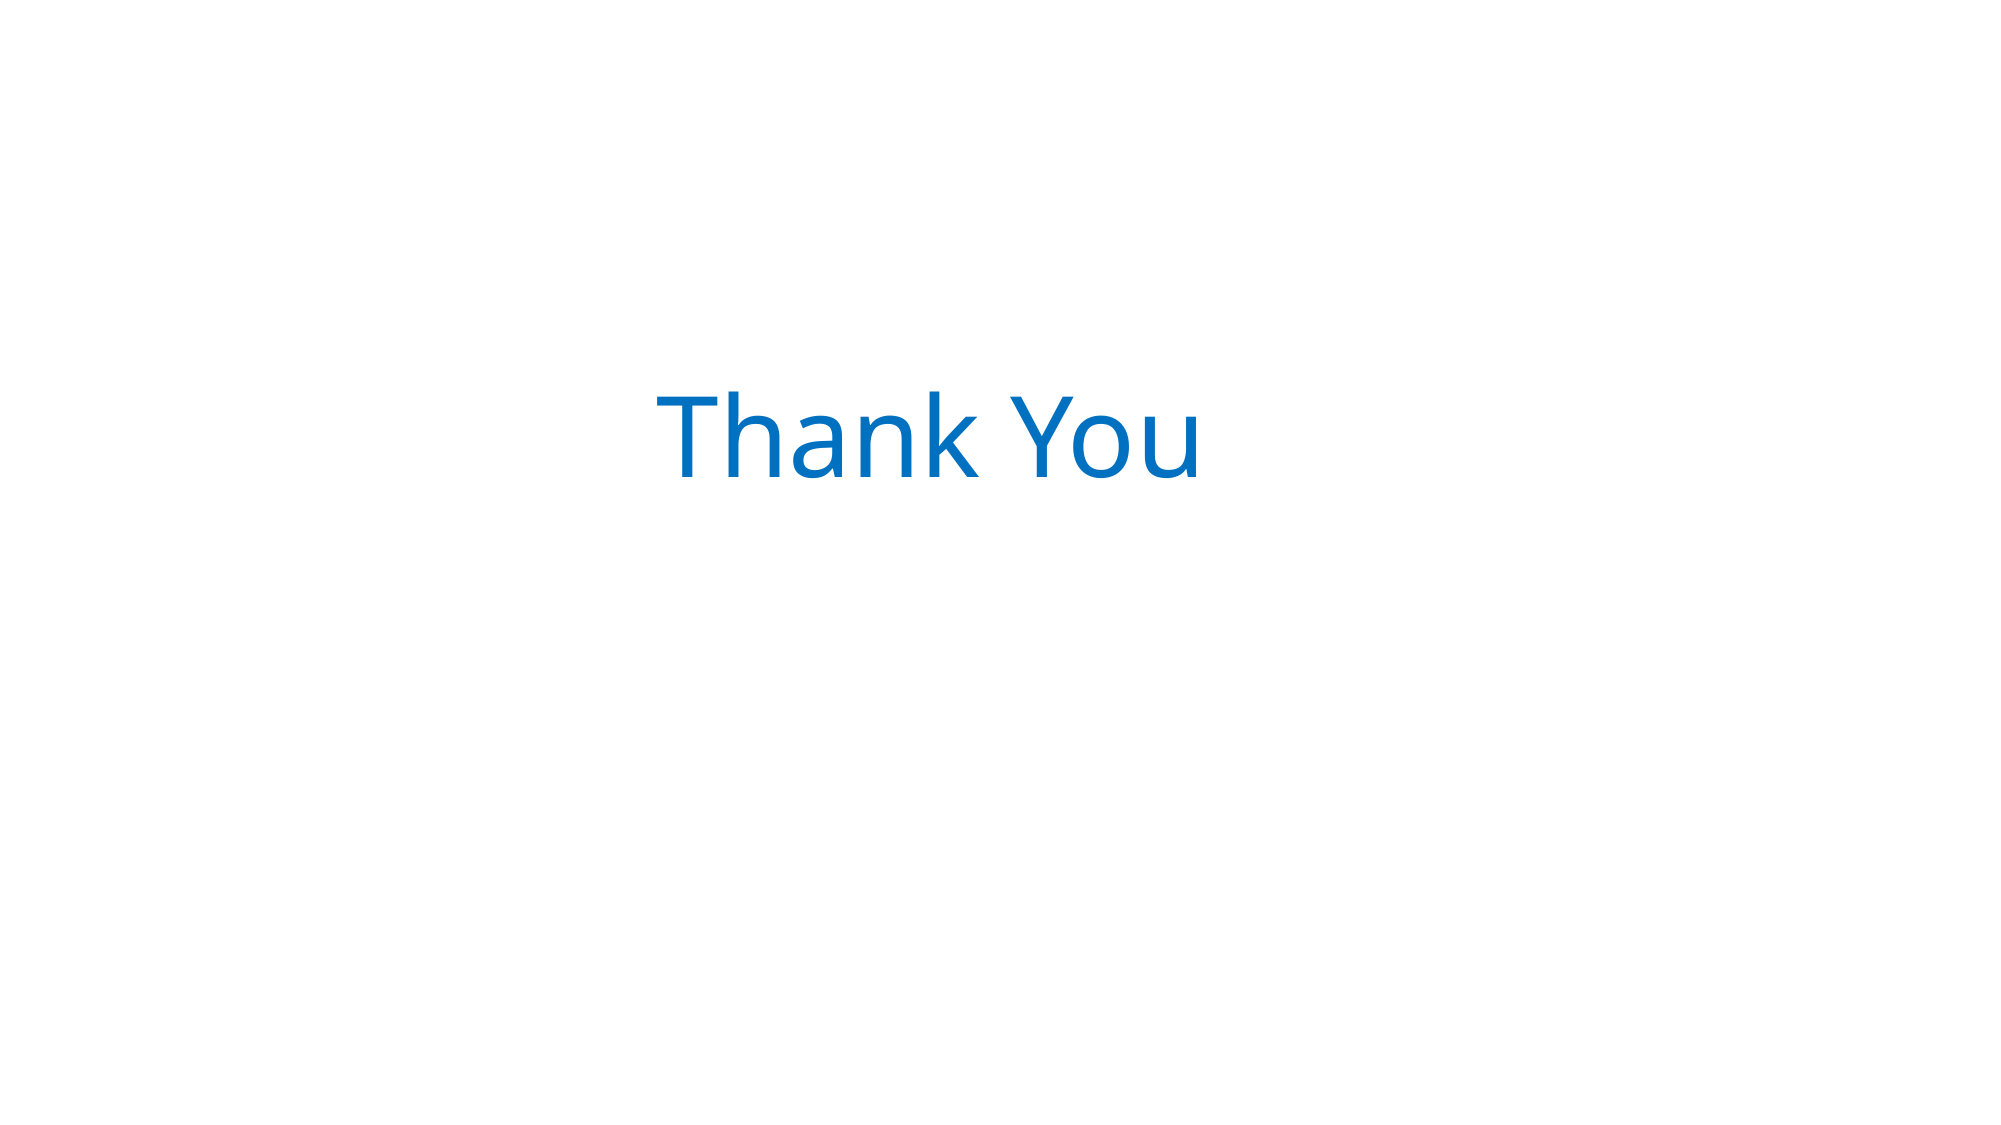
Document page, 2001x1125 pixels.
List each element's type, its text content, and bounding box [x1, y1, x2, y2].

title Thank You [641, 332, 1875, 550]
